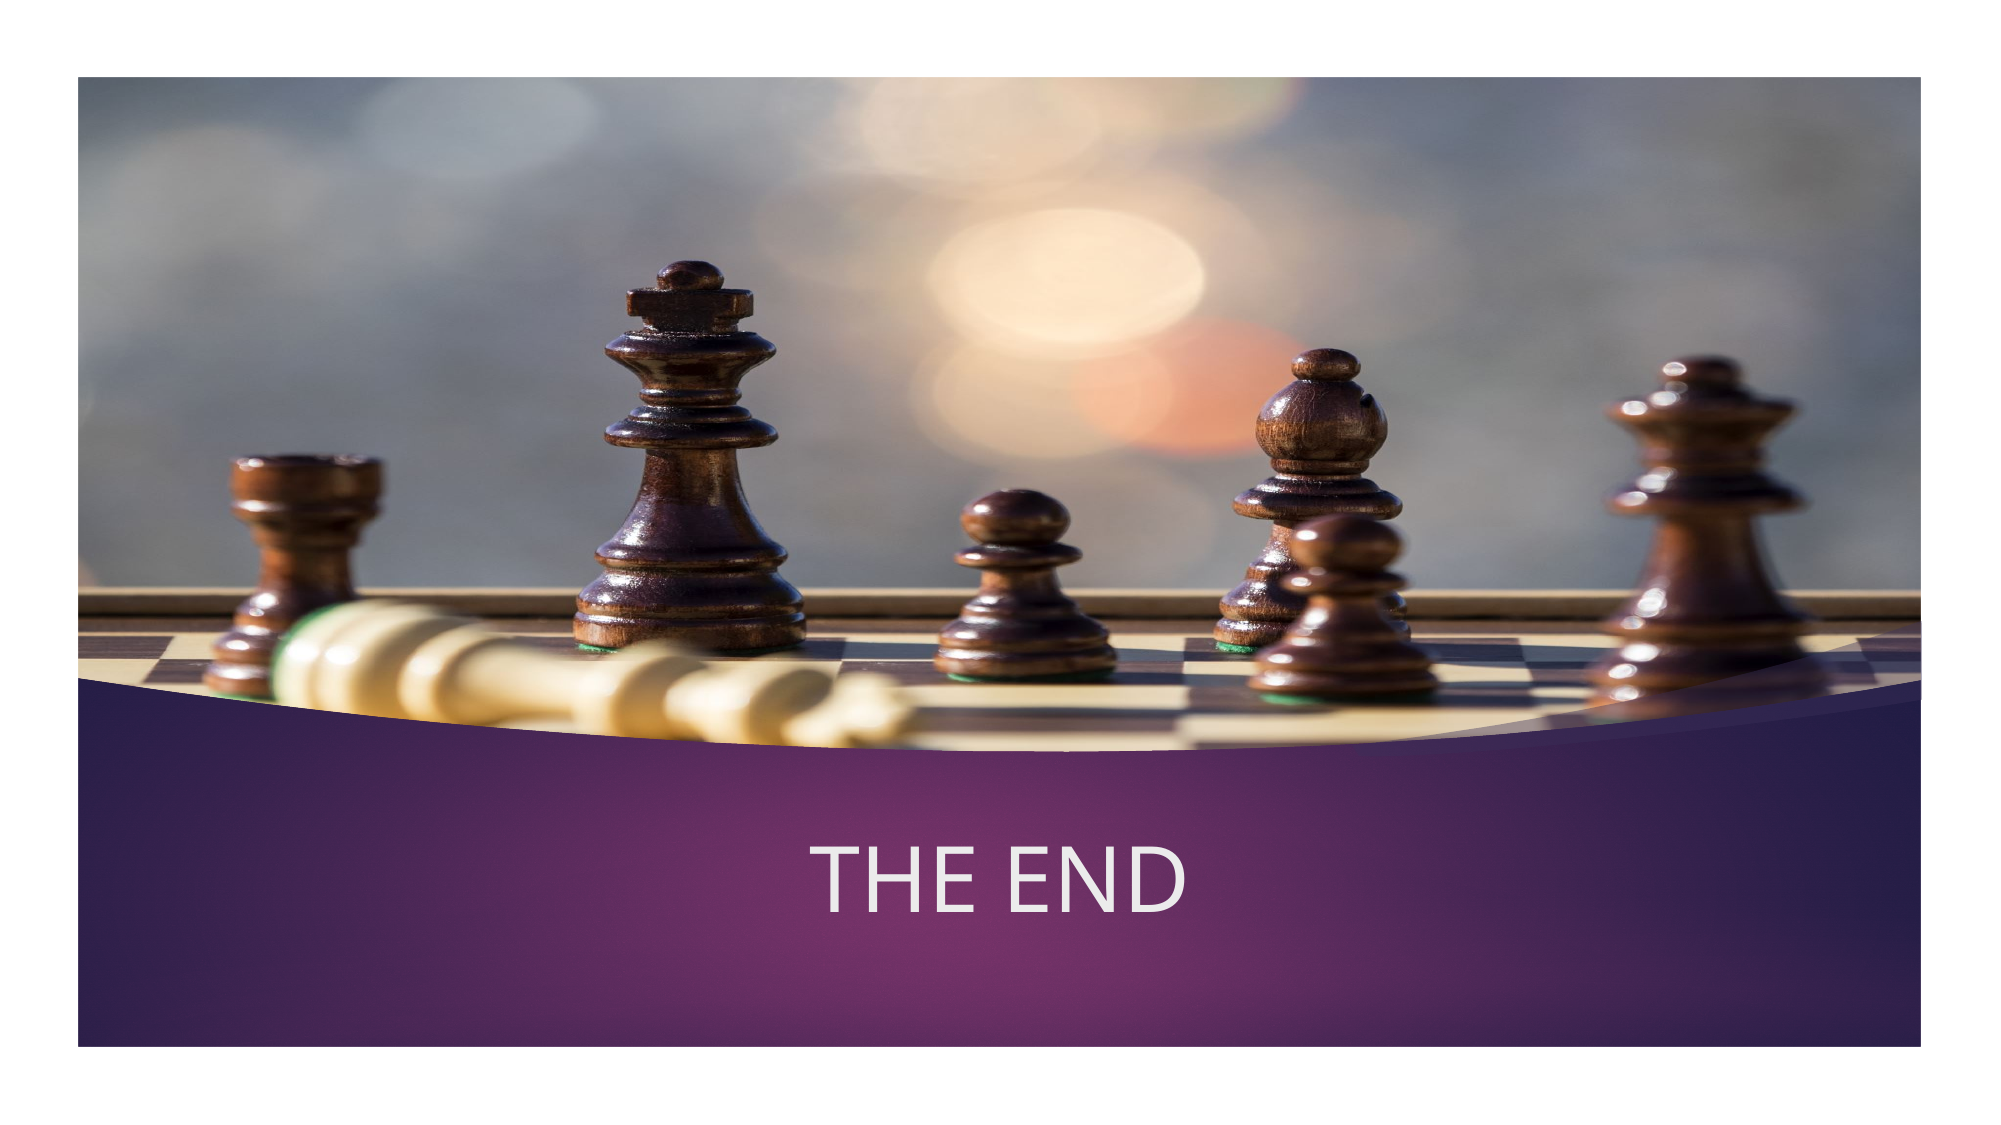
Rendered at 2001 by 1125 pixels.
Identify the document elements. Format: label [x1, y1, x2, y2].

picture [0, 0, 2000, 824]
text_box [0, 835, 2000, 1125]
